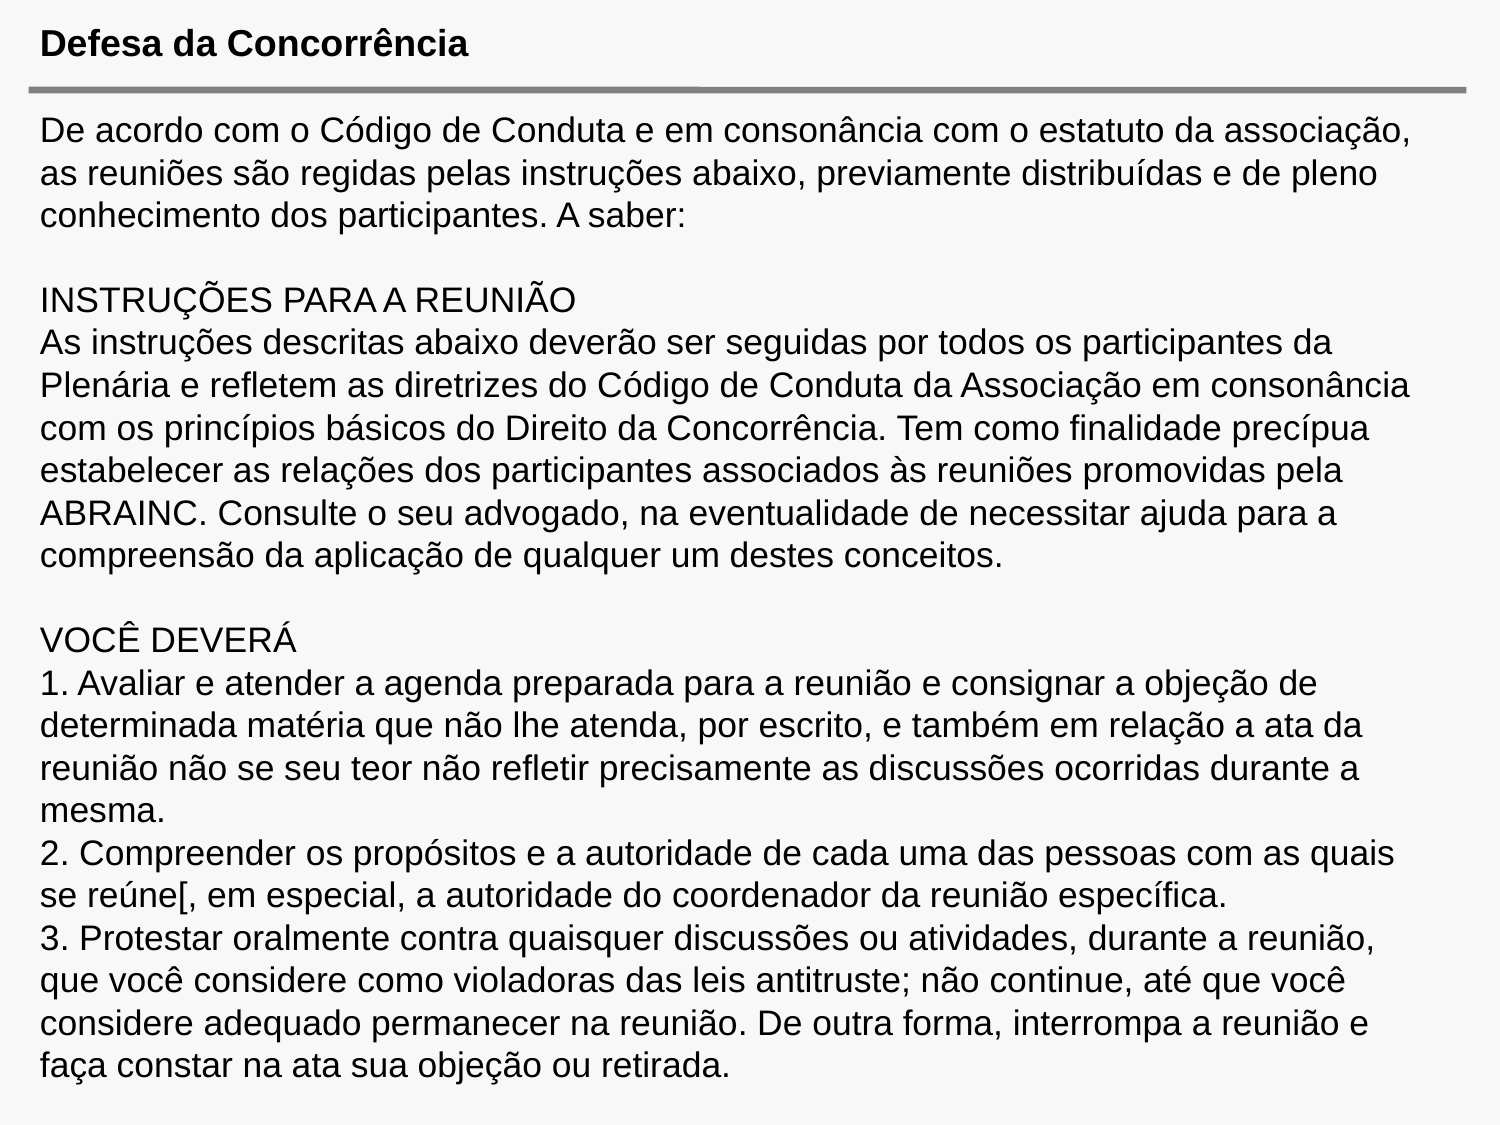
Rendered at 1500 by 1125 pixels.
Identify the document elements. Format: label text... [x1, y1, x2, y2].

text_box De acordo com o Código de Conduta e em consonância com o estatuto da associação, as reuniões são regidas pelas instruções abaixo, previamente distribuídas e de pleno conhecimento dos participantes. A saber: INSTRUÇÕES PARA A REUNIÃO As instruções descritas abaixo deverão ser seguidas por todos os participantes da Plenária e refletem as diretrizes do Código de Conduta da Associação em consonância com os princípios básicos do Direito da Concorrência. Tem como finalidade precípua estabelecer as relações dos participantes associados às reuniões promovidas pela ABRAINC. Consulte o seu advogado, na eventualidade de necessitar ajuda para a compreensão da aplicação de qualquer um destes conceitos. VOCÊ DEVERÁ 1. Avaliar e atender a agenda preparada para a reunião e consignar a objeção de determinada matéria que não lhe atenda, por escrito, e também em relação a ata da reunião não se seu teor não refletir precisamente as discussões ocorridas durante a mesma. 2. Compreender os propósitos e a autoridade de cada uma das pessoas com as quais se reúne[, em especial, a autoridade do coordenador da reunião específica. 3. Protestar oralmente contra quaisquer discussões ou atividades, durante a reunião, que você considere como violadoras das leis antitruste; não continue, até que você considere adequado permanecer na reunião. De outra forma, interrompa a reunião e faça constar na ata sua objeção ou retirada. [29, 101, 1445, 1091]
title Defesa da Concorrência [39, 24, 1254, 66]
